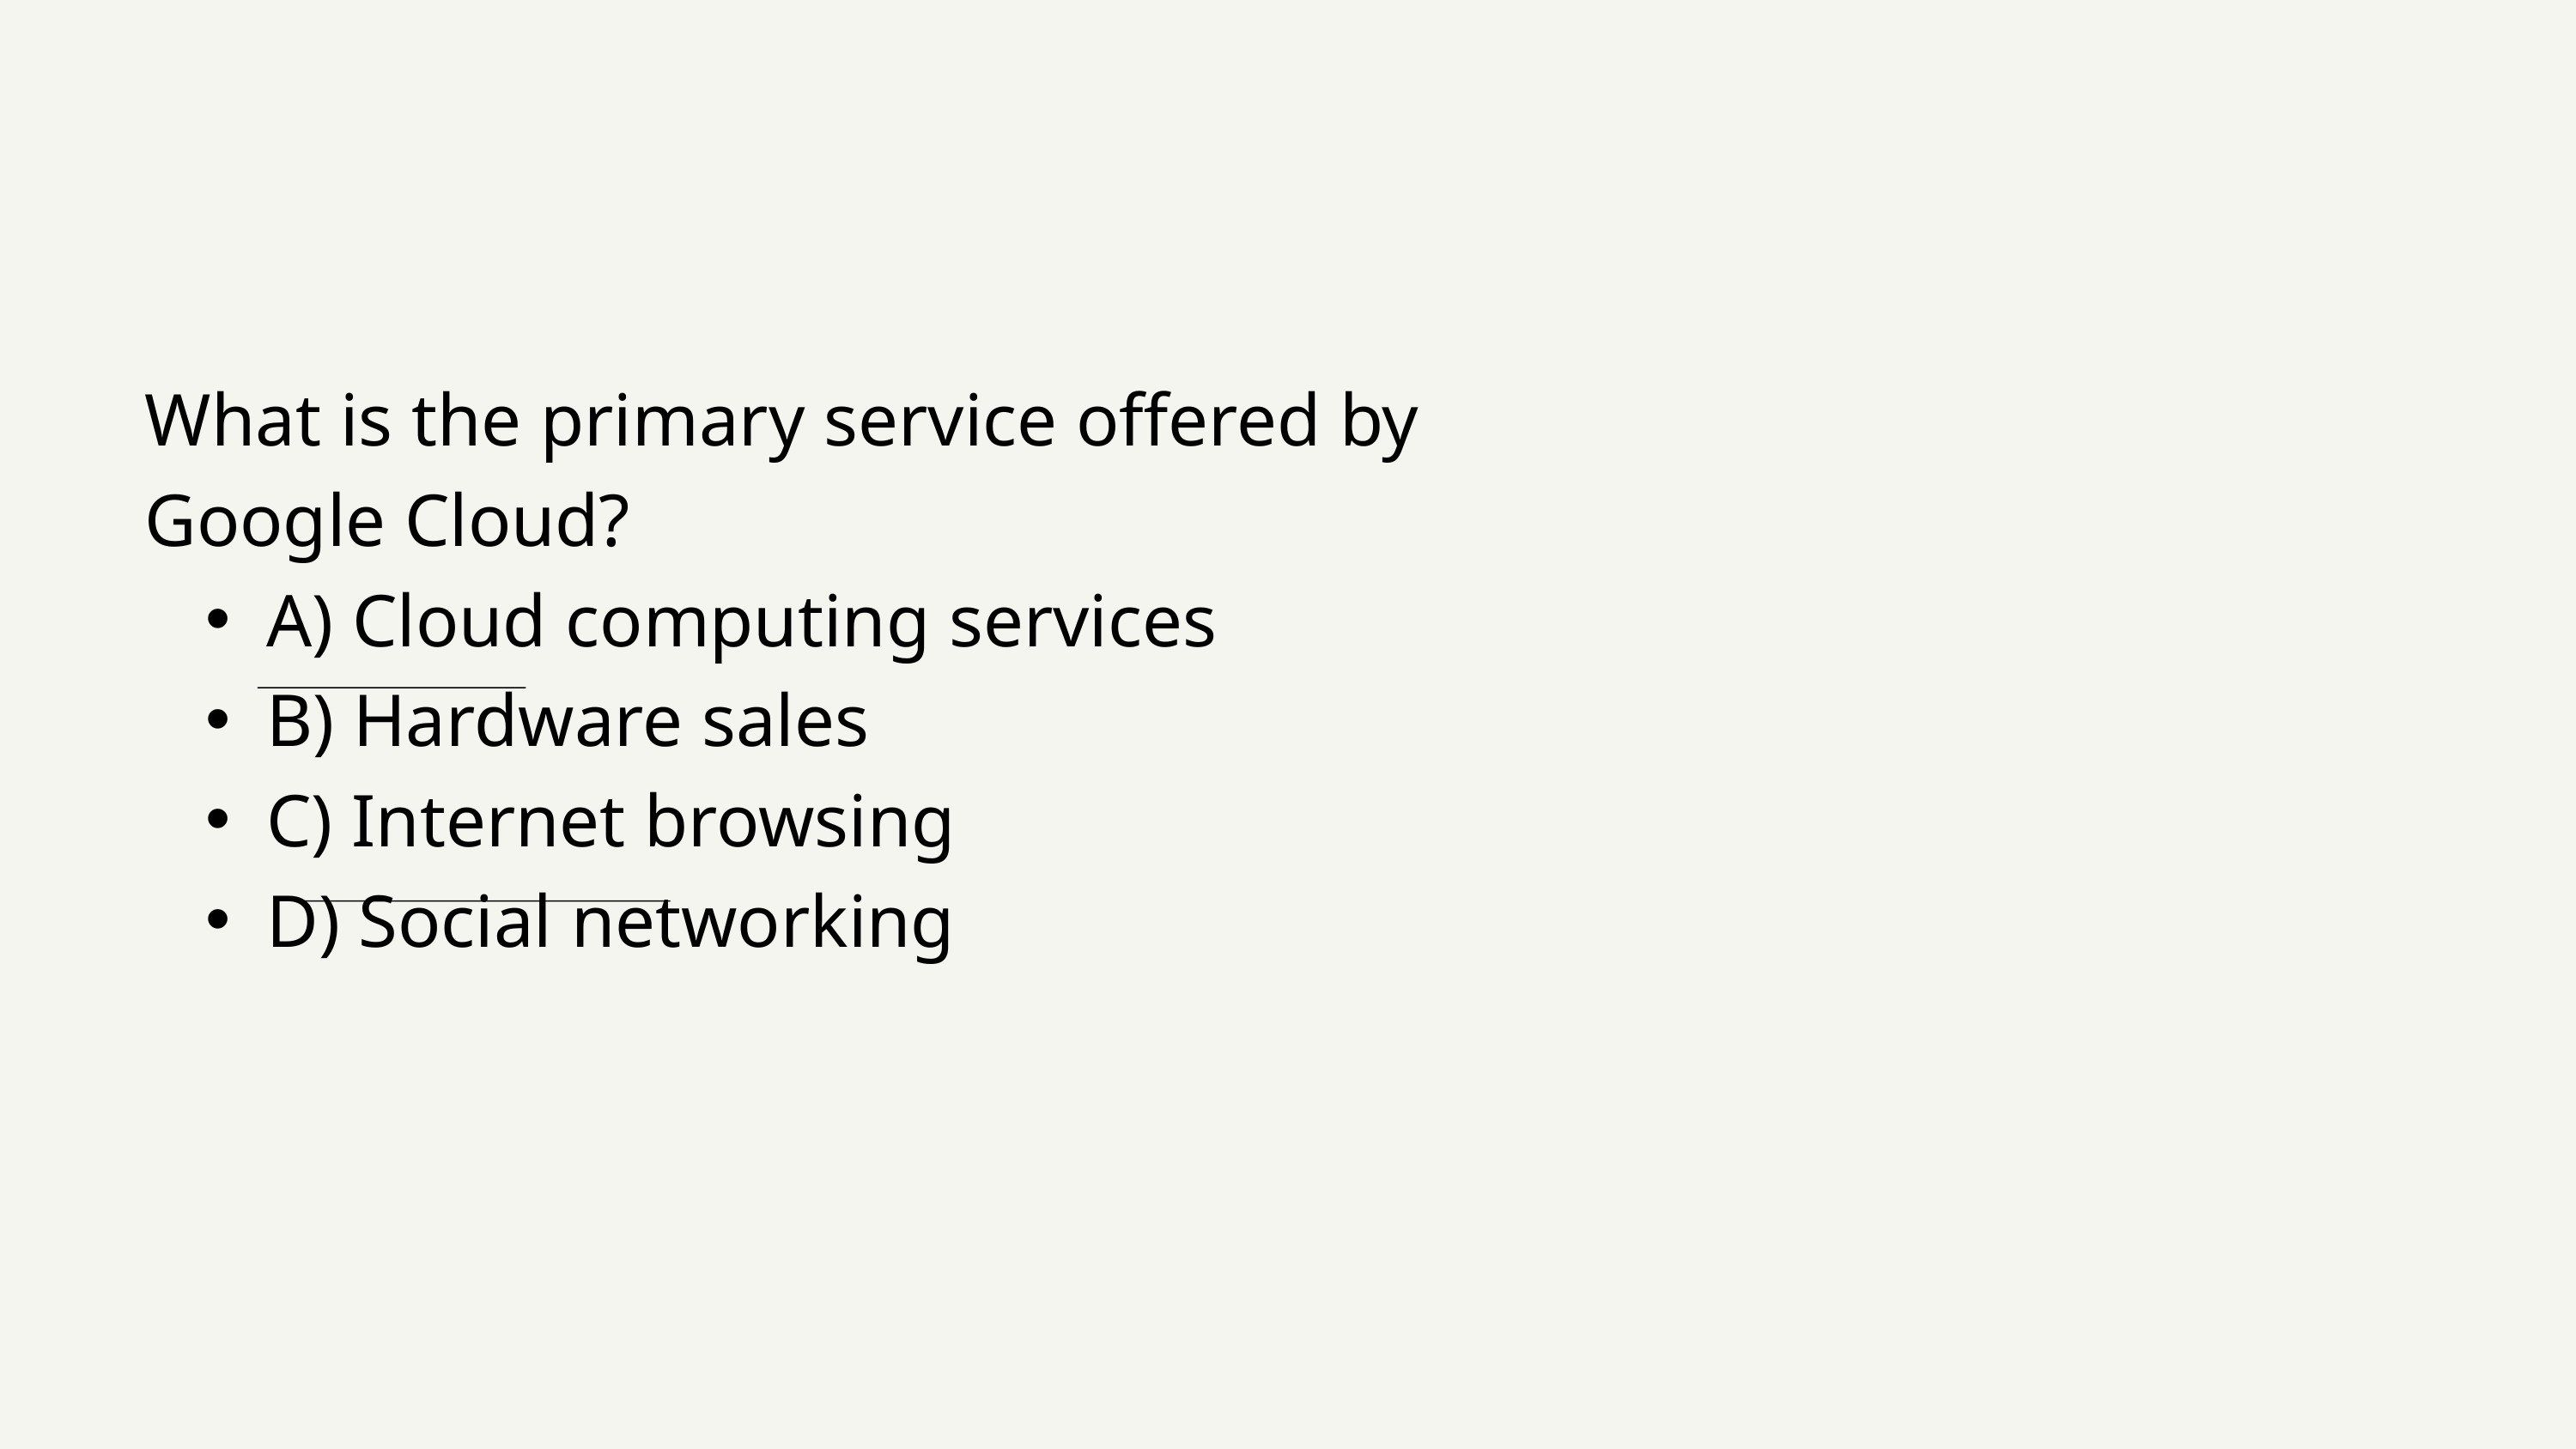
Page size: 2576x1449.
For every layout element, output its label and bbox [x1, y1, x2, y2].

text_box [144, 372, 1426, 1053]
